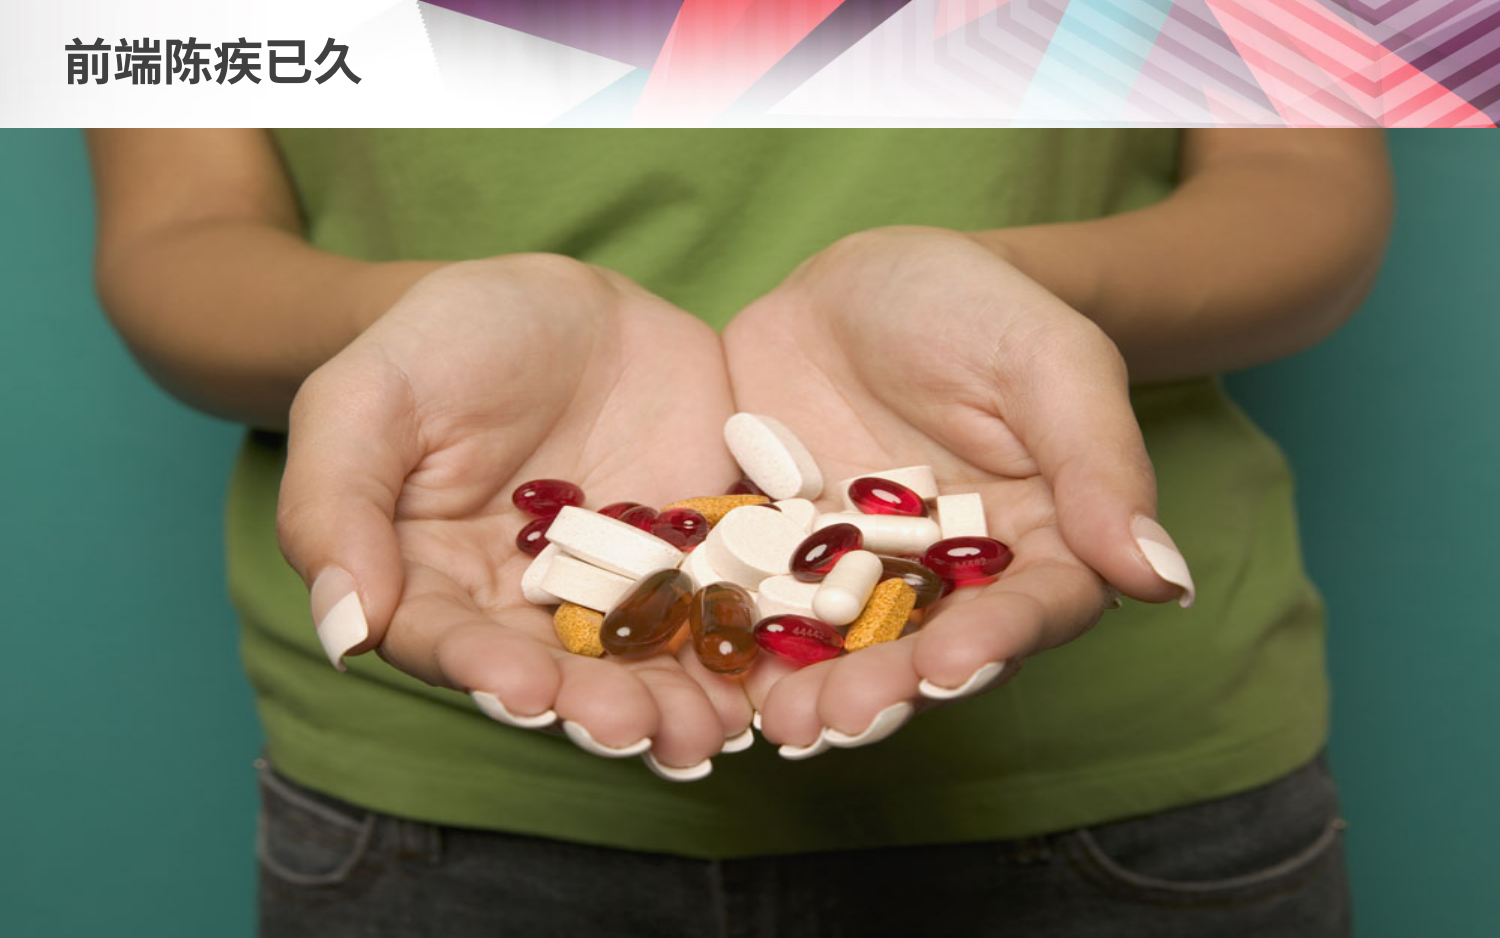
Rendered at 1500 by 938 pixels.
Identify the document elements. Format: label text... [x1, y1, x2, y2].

picture [0, 0, 1500, 938]
text_box 前端陈疾已久 [48, 23, 379, 99]
